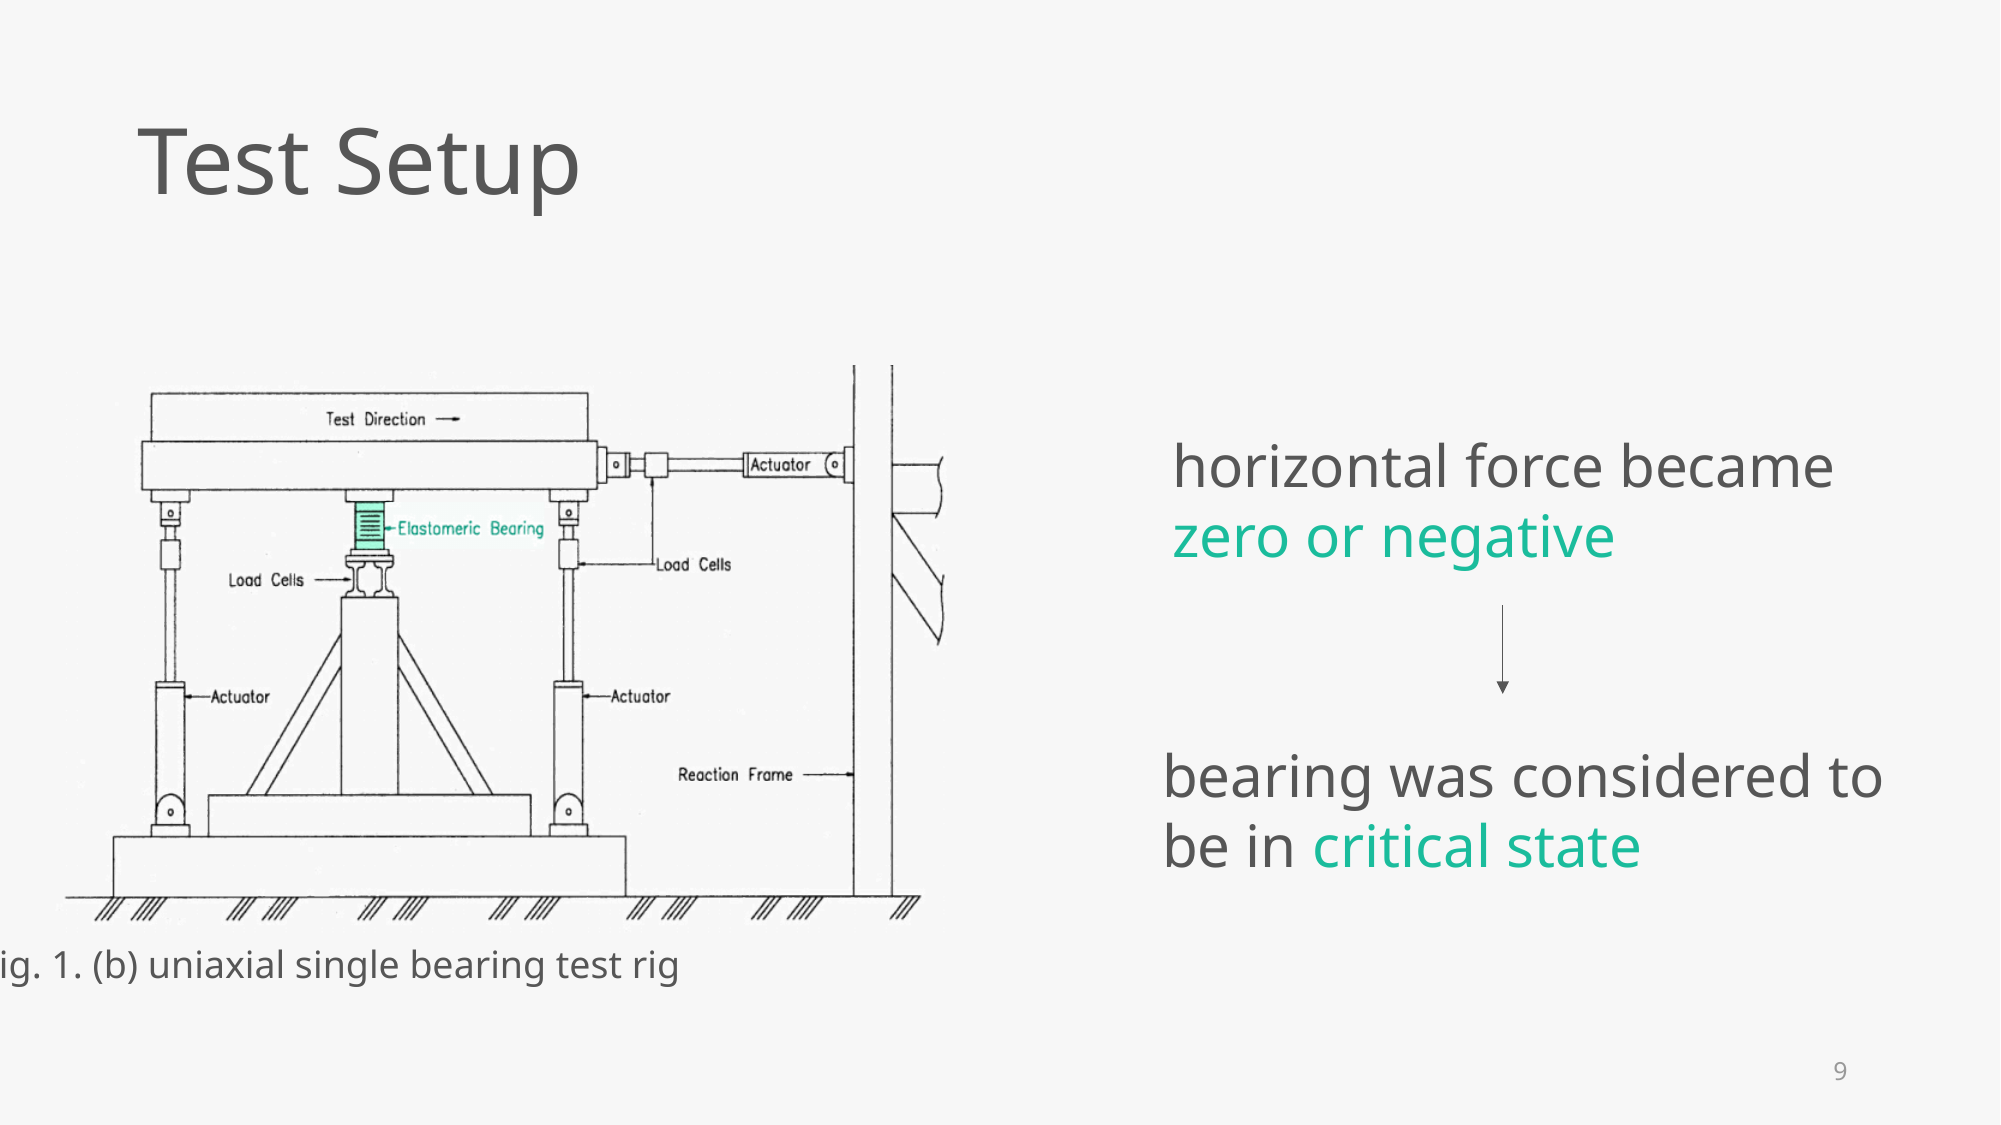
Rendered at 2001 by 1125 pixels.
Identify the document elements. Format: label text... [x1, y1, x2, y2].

text_box Fig. 1. (b) uniaxial single bearing test rig [0, 934, 696, 993]
slide_number 9 [1412, 1042, 1863, 1103]
text_box horizontal force became zero or negative [1157, 421, 1920, 577]
list Test Setup [137, 108, 873, 224]
picture [0, 365, 989, 934]
text_box bearing was considered to be in critical state [1147, 732, 1920, 887]
